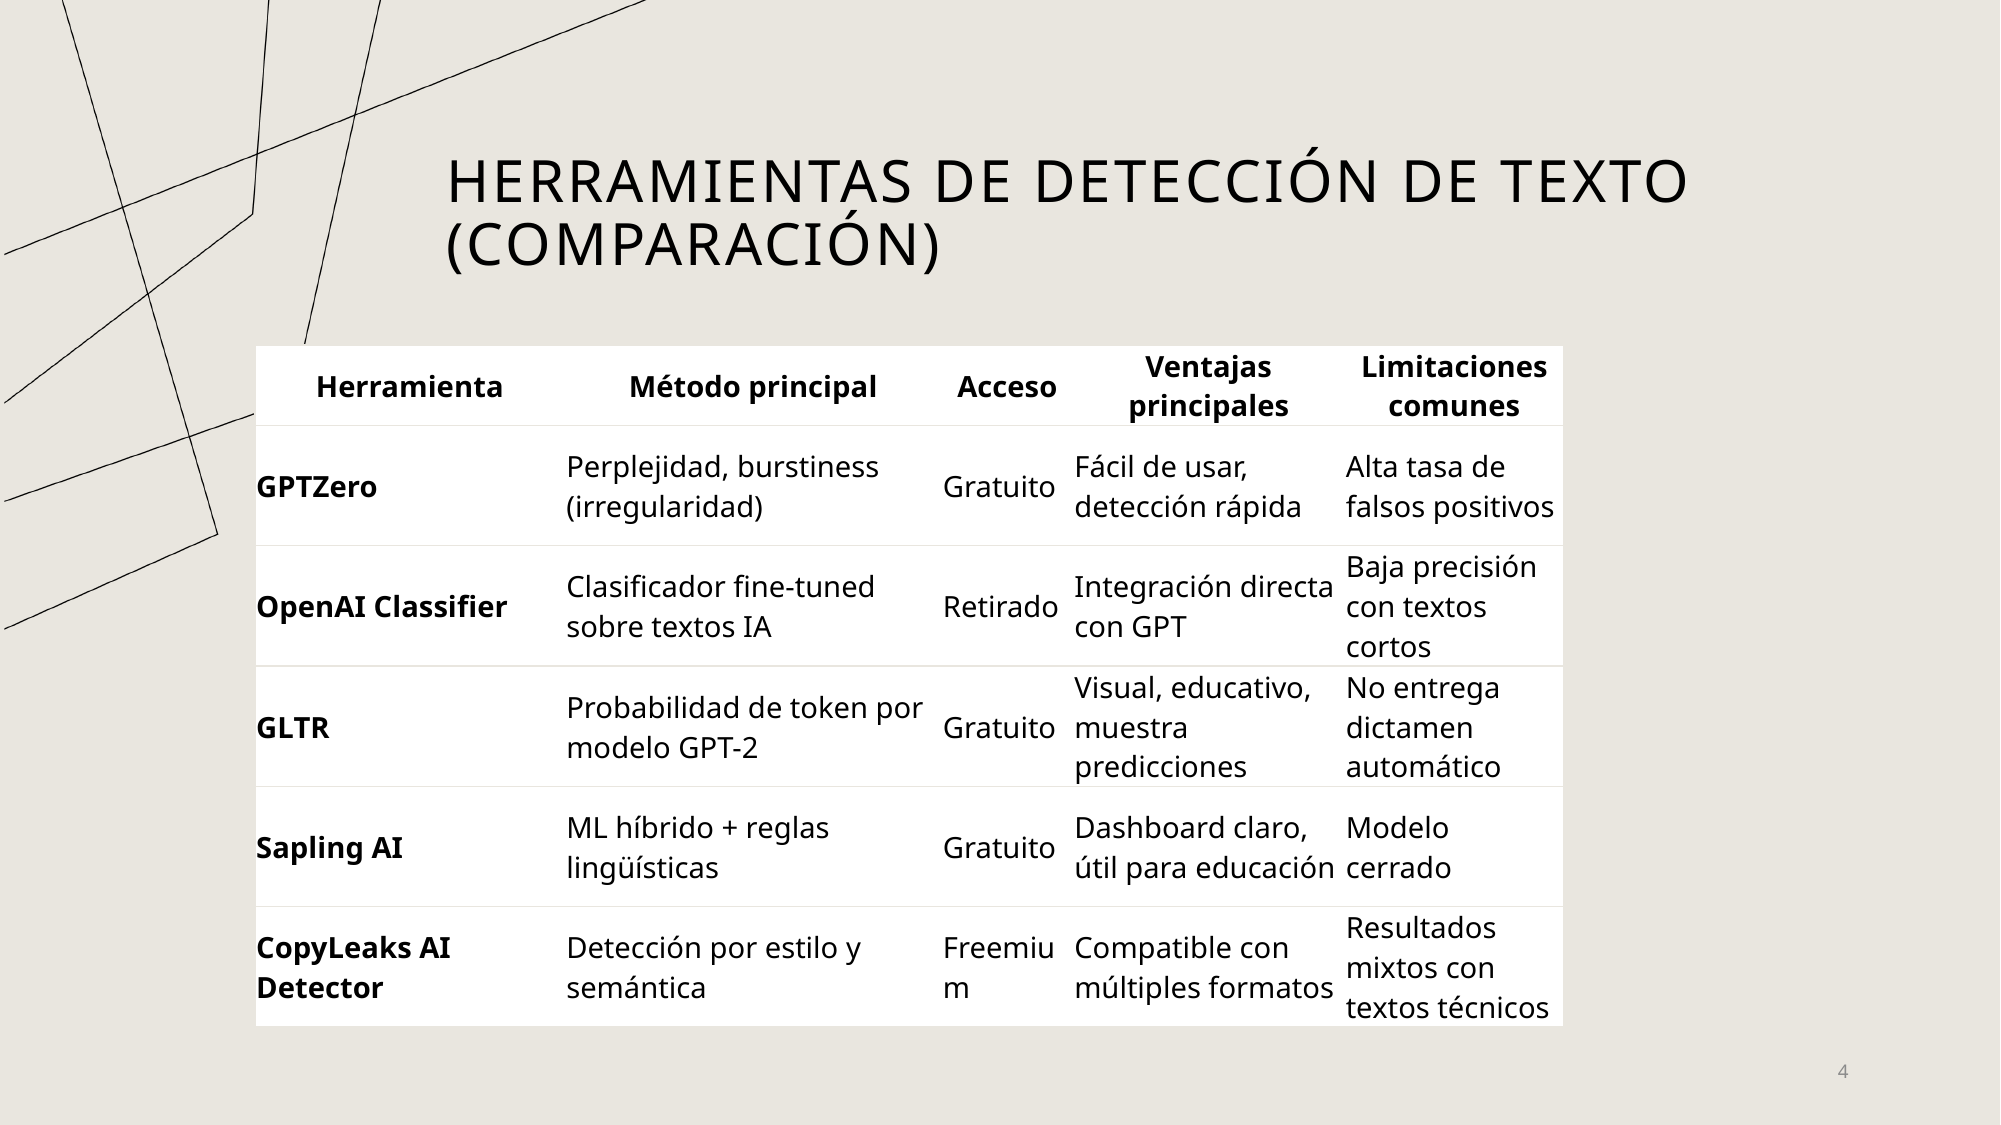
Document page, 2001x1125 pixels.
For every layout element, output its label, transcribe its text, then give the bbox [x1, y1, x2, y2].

table_cell Gratuito [942, 426, 1073, 545]
table_header Herramienta [256, 346, 565, 425]
table_cell Visual, educativo, muestra predicciones [1073, 667, 1345, 786]
table_cell Probabilidad de token por modelo GPT-2 [565, 667, 942, 786]
table_cell ML híbrido + reglas lingüísticas [565, 787, 942, 906]
table_cell Dashboard claro, útil para educación [1073, 787, 1345, 906]
table_cell CopyLeaks AI Detector [256, 907, 565, 1026]
picture [4, 0, 676, 642]
table_cell Clasificador fine-tuned sobre textos IA [565, 546, 942, 665]
table_cell Retirado [942, 546, 1073, 665]
table_cell Sapling AI [256, 787, 565, 906]
table_cell GLTR [256, 667, 565, 786]
table_cell Gratuito [942, 787, 1073, 906]
table_cell No entrega dictamen automático [1345, 667, 1563, 786]
table_cell Baja precisión con textos cortos [1345, 546, 1563, 665]
table_header Método principal [565, 346, 942, 425]
table_cell OpenAI Classifier [256, 546, 565, 665]
table_header Ventajas principales [1073, 346, 1345, 425]
table_header Acceso [942, 346, 1073, 425]
title Herramientas de detección de texto (comparación) [431, 90, 1813, 286]
table_cell Resultados mixtos con textos técnicos [1345, 907, 1563, 1026]
slide_number 4 [1701, 1042, 1864, 1103]
table_cell Compatible con múltiples formatos [1073, 907, 1345, 1026]
table_cell Fácil de usar, detección rápida [1073, 426, 1345, 545]
table_header Limitaciones comunes [1345, 346, 1563, 425]
table_cell Perplejidad, burstiness (irregularidad) [565, 426, 942, 545]
table_cell Gratuito [942, 667, 1073, 786]
table_cell Alta tasa de falsos positivos [1345, 426, 1563, 545]
table_cell Integración directa con GPT [1073, 546, 1345, 665]
table_cell Modelo cerrado [1345, 787, 1563, 906]
table_cell Freemium [942, 907, 1073, 1026]
table_cell Detección por estilo y semántica [565, 907, 942, 1026]
table_cell GPTZero [256, 426, 565, 545]
